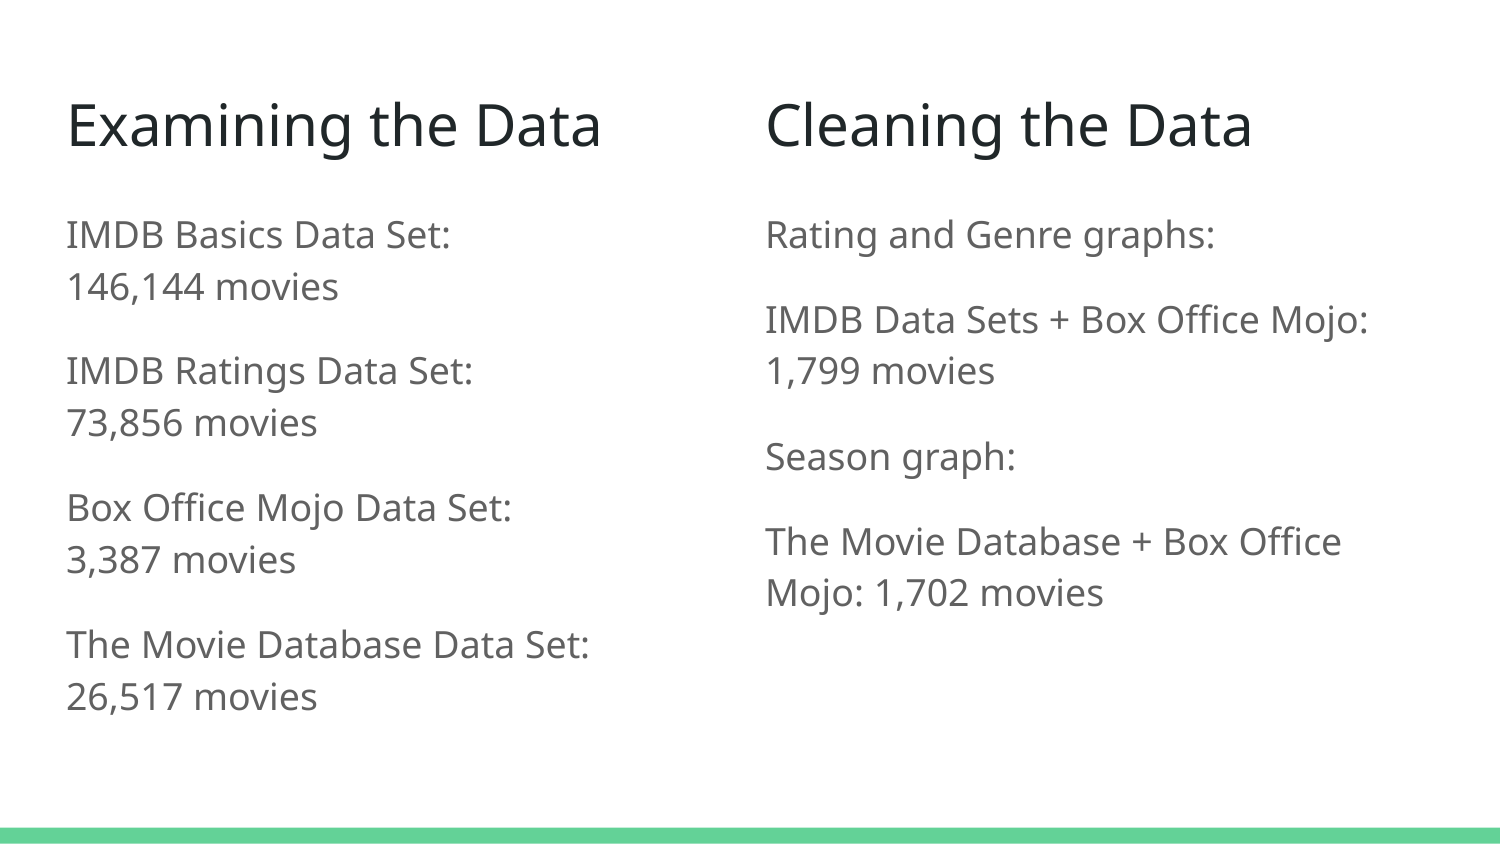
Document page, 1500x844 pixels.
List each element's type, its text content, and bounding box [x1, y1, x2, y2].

text_box Rating and Genre graphs: IMDB Data Sets + Box Office Mojo: 1,799 movies Season graph: The Movie Database + Box Office Mojo: 1,702 movies [750, 188, 1463, 715]
list IMDB Basics Data Set: 146,144 movies IMDB Ratings Data Set: 73,856 movies Box Office Mojo Data Set: 3,387 movies The Movie Database Data Set: 26,517 movies [51, 189, 750, 750]
text_box Cleaning the Data [750, 72, 1463, 173]
title Examining the Data [51, 72, 750, 167]
